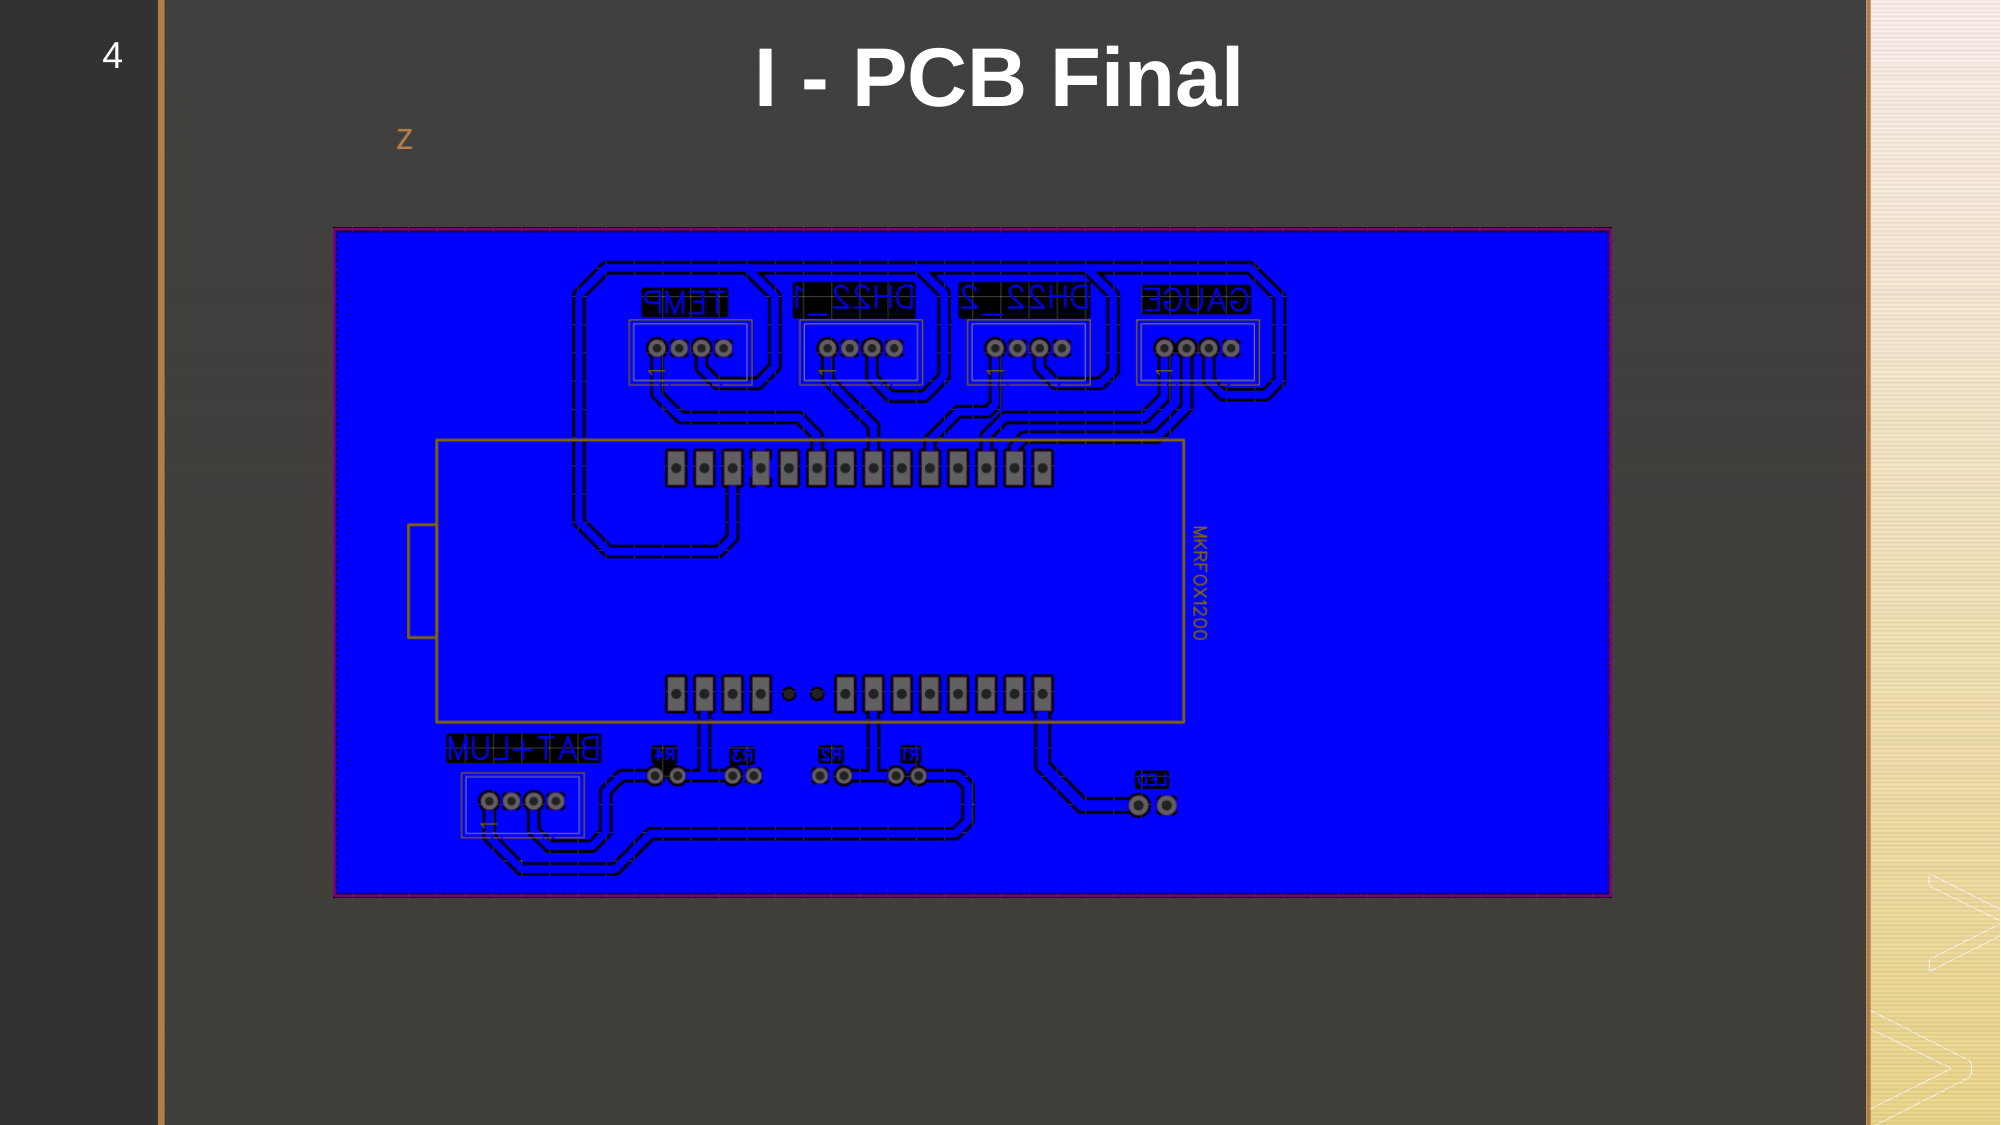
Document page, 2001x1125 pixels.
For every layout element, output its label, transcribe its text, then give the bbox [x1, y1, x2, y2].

picture [333, 227, 1612, 898]
slide_number 4 [25, 26, 131, 80]
picture [1871, 0, 2000, 1125]
title I - PCB Final [347, 26, 1653, 139]
